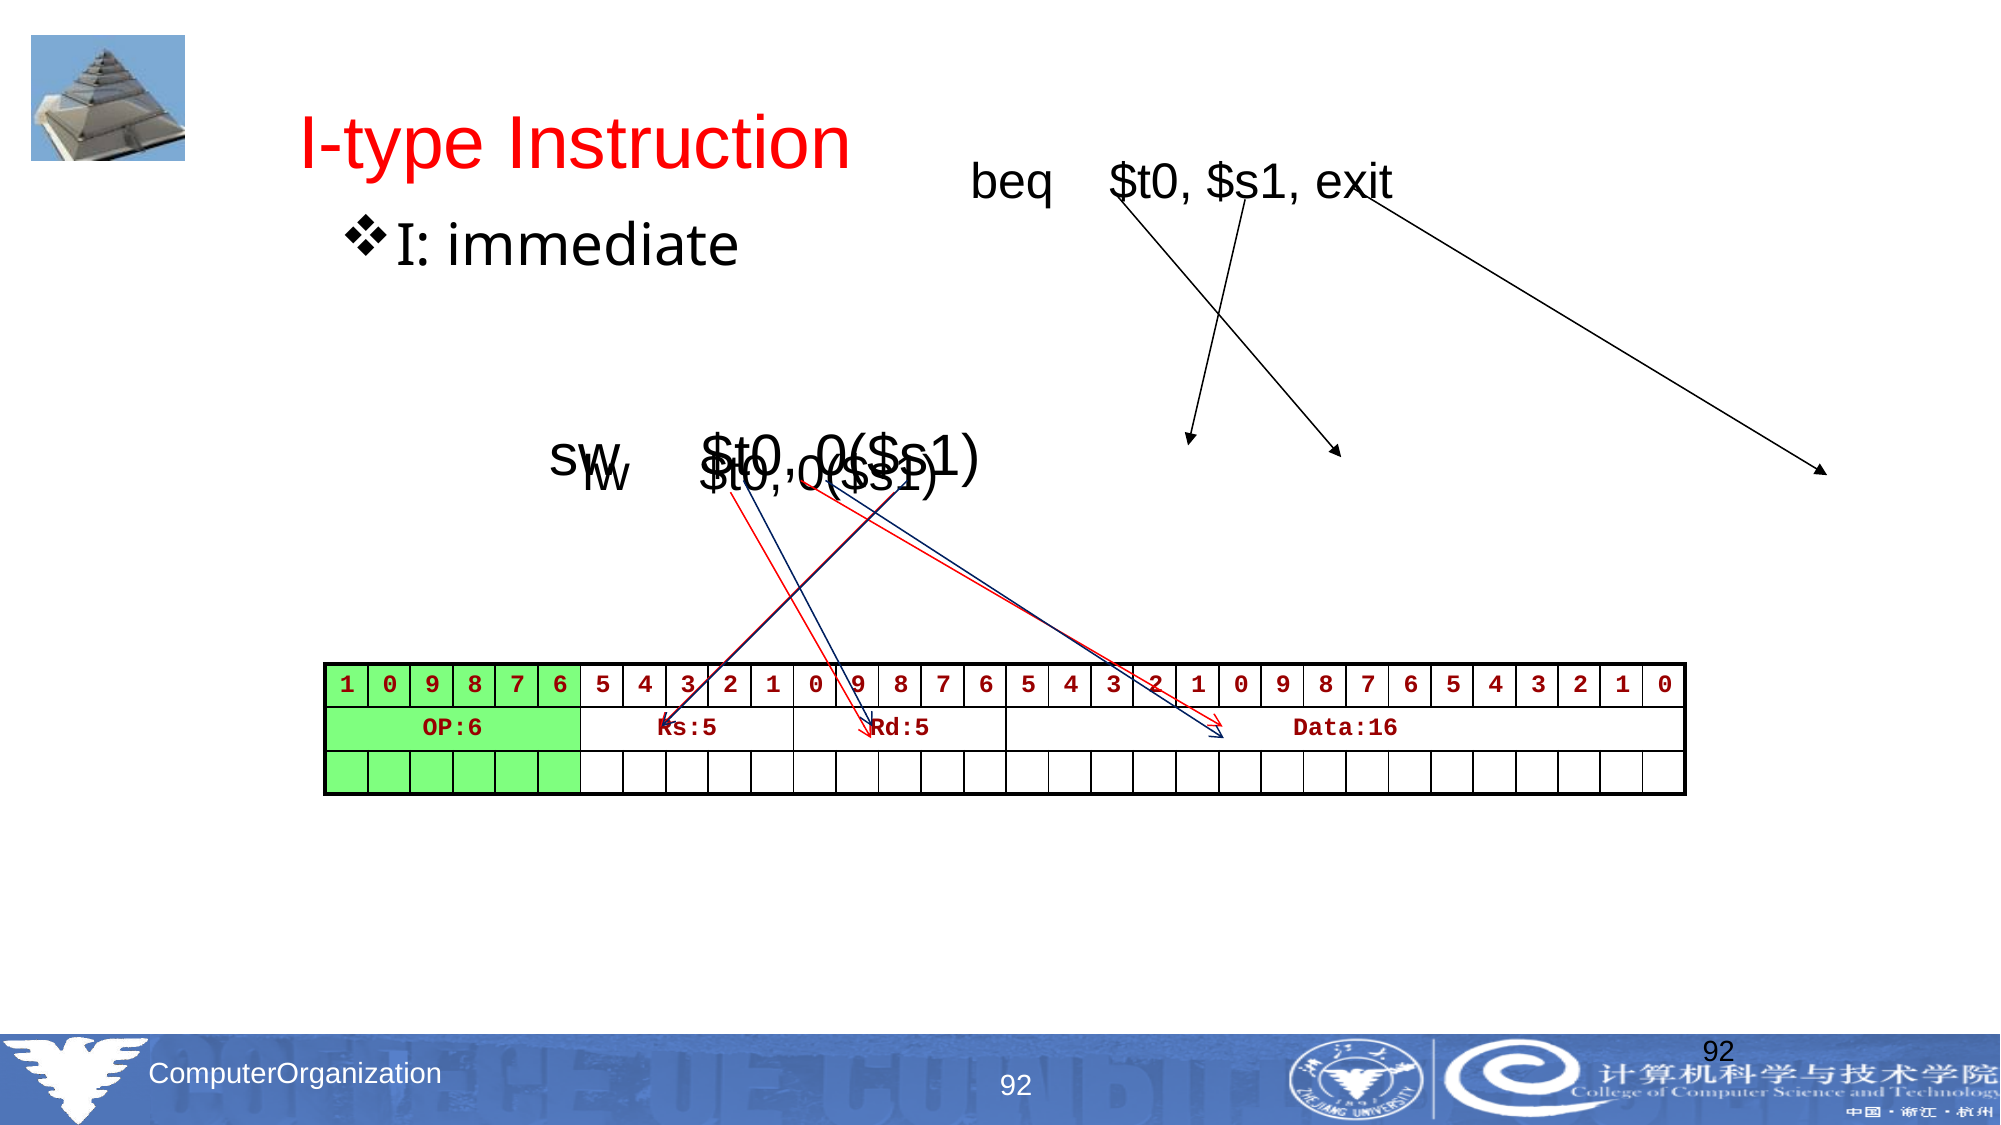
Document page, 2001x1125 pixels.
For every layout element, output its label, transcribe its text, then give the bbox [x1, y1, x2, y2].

table_cell [581, 752, 622, 792]
table_header 2 [1559, 666, 1599, 706]
table_cell [454, 752, 494, 792]
table_cell [1092, 752, 1132, 792]
picture [31, 35, 185, 161]
table_cell [1517, 752, 1557, 792]
table_cell [369, 752, 409, 792]
table_cell [539, 752, 580, 792]
table_cell [1262, 752, 1303, 792]
table_cell [1474, 752, 1515, 792]
table_header 8 [454, 666, 494, 706]
table_header 7 [1347, 666, 1388, 706]
table_header 6 [1389, 666, 1430, 706]
table_cell [411, 752, 452, 792]
table_cell [1432, 752, 1472, 792]
table_cell [1007, 752, 1048, 792]
table_header 8 [1304, 666, 1345, 706]
table_cell [624, 752, 665, 792]
table_cell [1049, 752, 1090, 792]
list I: immediate [324, 199, 948, 317]
table_cell [922, 752, 963, 792]
table_header 9 [411, 666, 452, 706]
table_header 3 [1517, 666, 1557, 706]
picture [0, 1034, 2000, 1125]
table_cell Data:16 [1007, 708, 1683, 750]
table_cell [965, 752, 1005, 792]
table_cell [496, 752, 537, 792]
slide_number 92 [1399, 1024, 1751, 1103]
table_cell [1134, 752, 1175, 792]
table_cell [752, 752, 793, 792]
table_cell [1220, 752, 1260, 792]
table_cell [879, 752, 920, 792]
table_cell [1177, 752, 1218, 792]
table_header 0 [1643, 666, 1683, 706]
table_header 0 [369, 666, 409, 706]
table_header 0 [1230, 666, 1260, 706]
table_cell [1347, 752, 1388, 792]
title I-type Instruction [283, 44, 1901, 233]
table_cell [1643, 752, 1683, 792]
table_header 9 [1262, 666, 1303, 706]
table_cell [1389, 752, 1430, 792]
table_cell [794, 752, 835, 792]
table_cell [1559, 752, 1599, 792]
table_cell OP:6 [327, 708, 580, 750]
table_cell [1304, 752, 1345, 792]
table_header 5 [1432, 666, 1472, 706]
table_header 1 [327, 666, 367, 706]
table_cell [837, 752, 878, 792]
table_cell [667, 752, 707, 792]
table_header 7 [496, 666, 527, 706]
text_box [953, 140, 1828, 476]
table_header 4 [1474, 666, 1515, 706]
table_header 1 [1601, 666, 1642, 706]
table_cell [709, 752, 750, 792]
table_cell [1601, 752, 1642, 792]
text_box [532, 409, 1225, 739]
table_cell [327, 752, 367, 792]
